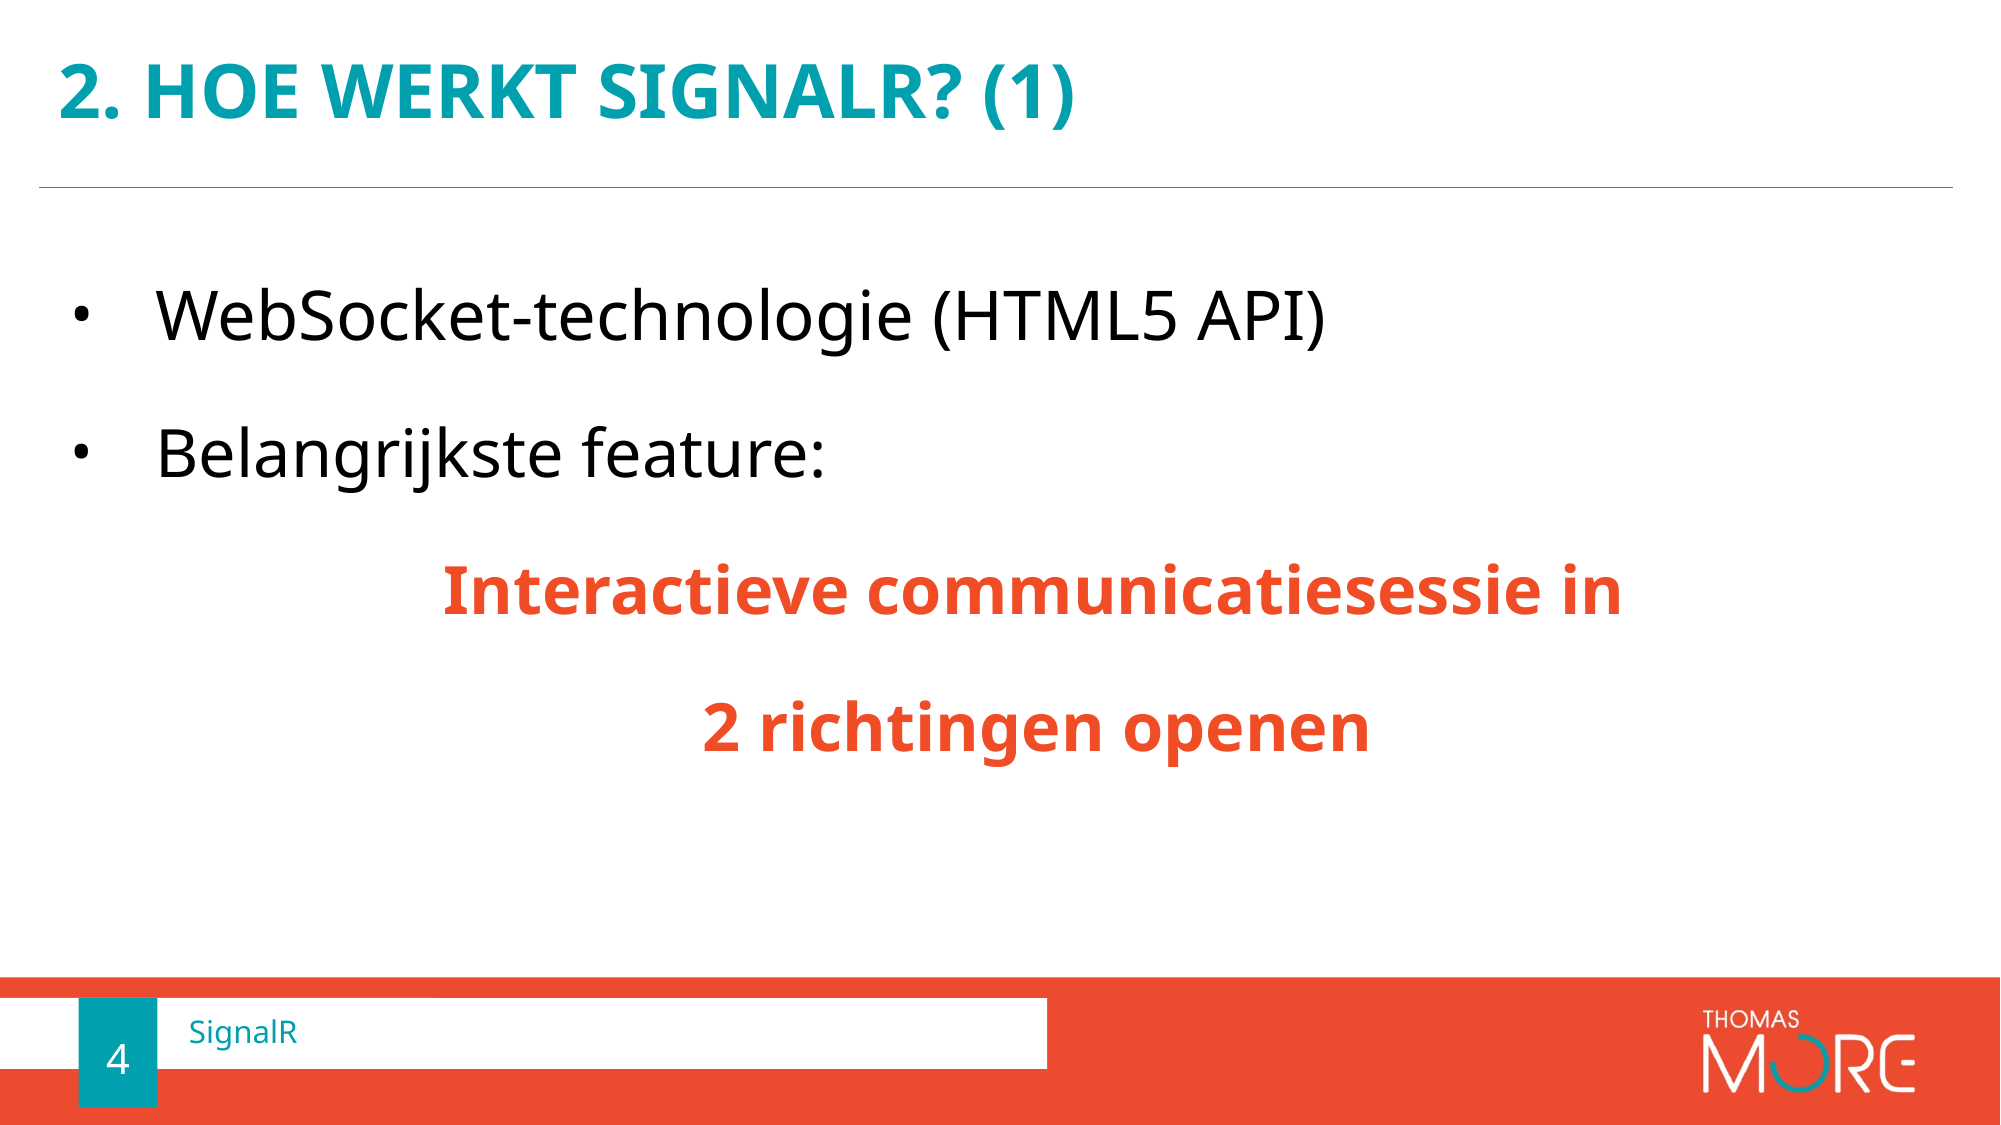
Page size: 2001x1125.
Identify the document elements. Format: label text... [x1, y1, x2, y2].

list WebSocket-technologie (HTML5 API) Belangrijkste feature: Interactieve communicatiesessie in 2 richtingen openen [0, 188, 2000, 916]
slide_number 4 [78, 998, 158, 1108]
title 2. hoe werkt signalR? (1) [0, 0, 2000, 188]
picture [1673, 980, 1944, 1122]
footer SignalR [165, 998, 1048, 1069]
